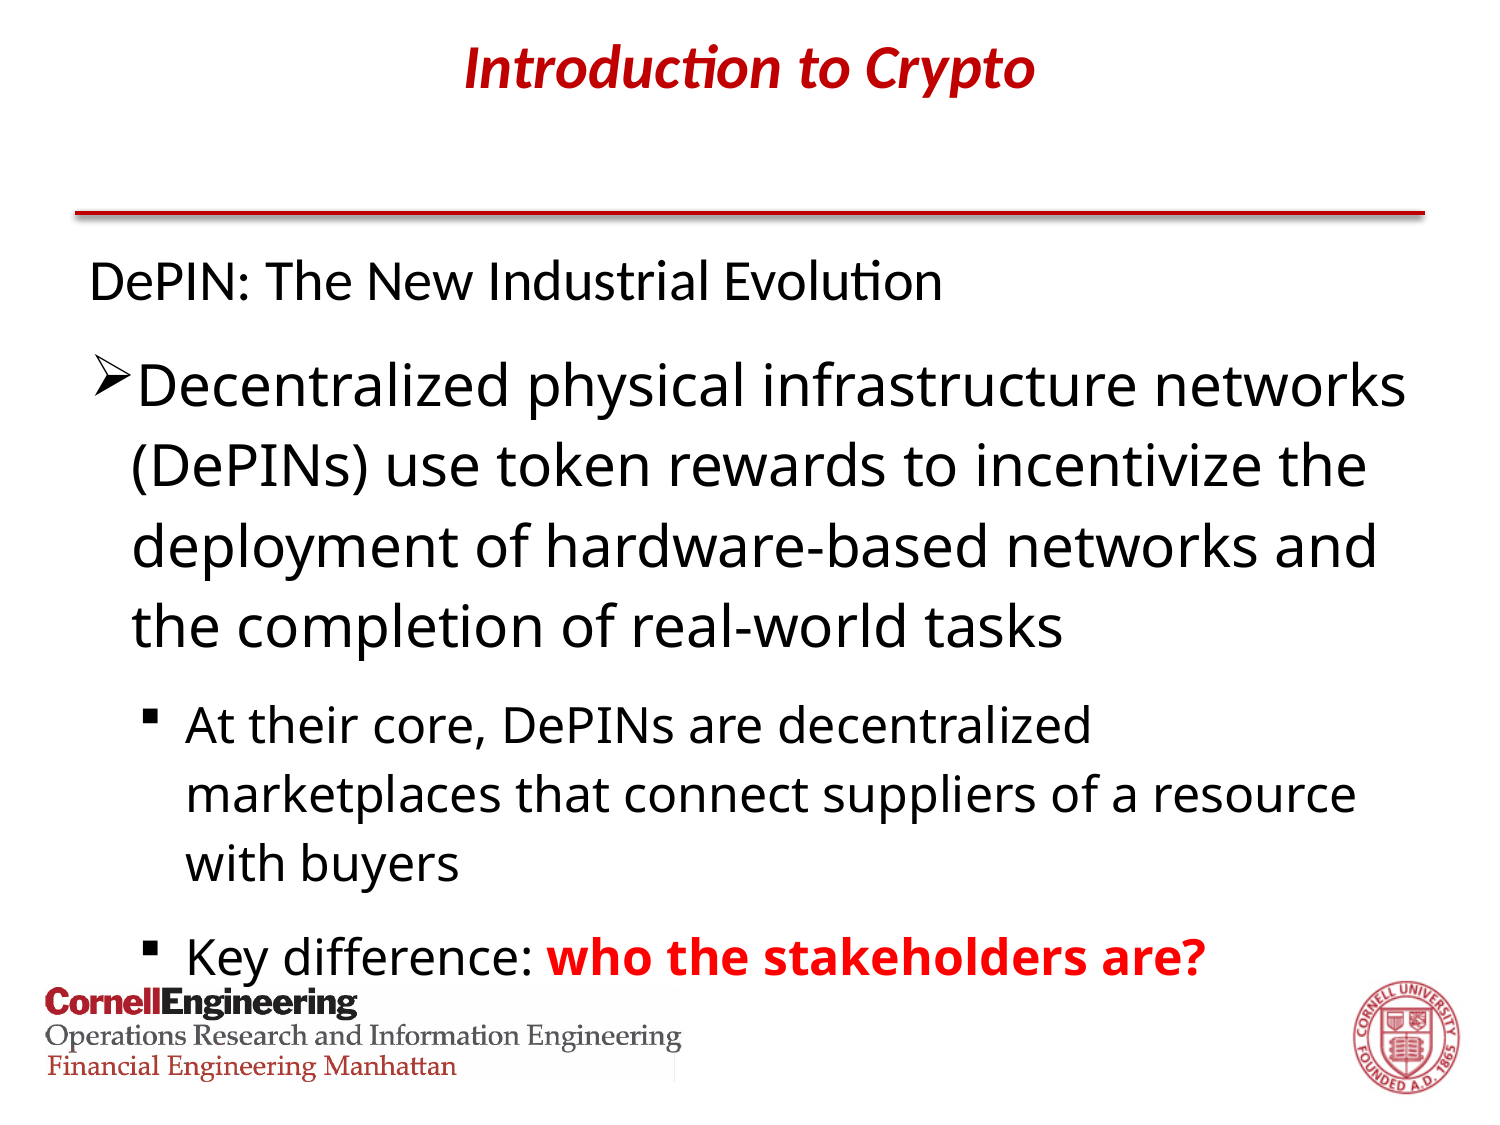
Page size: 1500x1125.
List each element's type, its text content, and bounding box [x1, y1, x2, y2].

picture [45, 987, 828, 1082]
picture [1320, 944, 1493, 1125]
title Introduction to Crypto [75, 18, 1425, 207]
list DePIN: The New Industrial Evolution Decentralized physical infrastructure networks (DePINs) use token rewards to incentivize the deployment of hardware-based networks and the completion of real-world tasks At their core, DePINs are decentralized marketplaces that connect suppliers of a resource with buyers Key difference: who the stakeholders are? [75, 234, 1425, 972]
